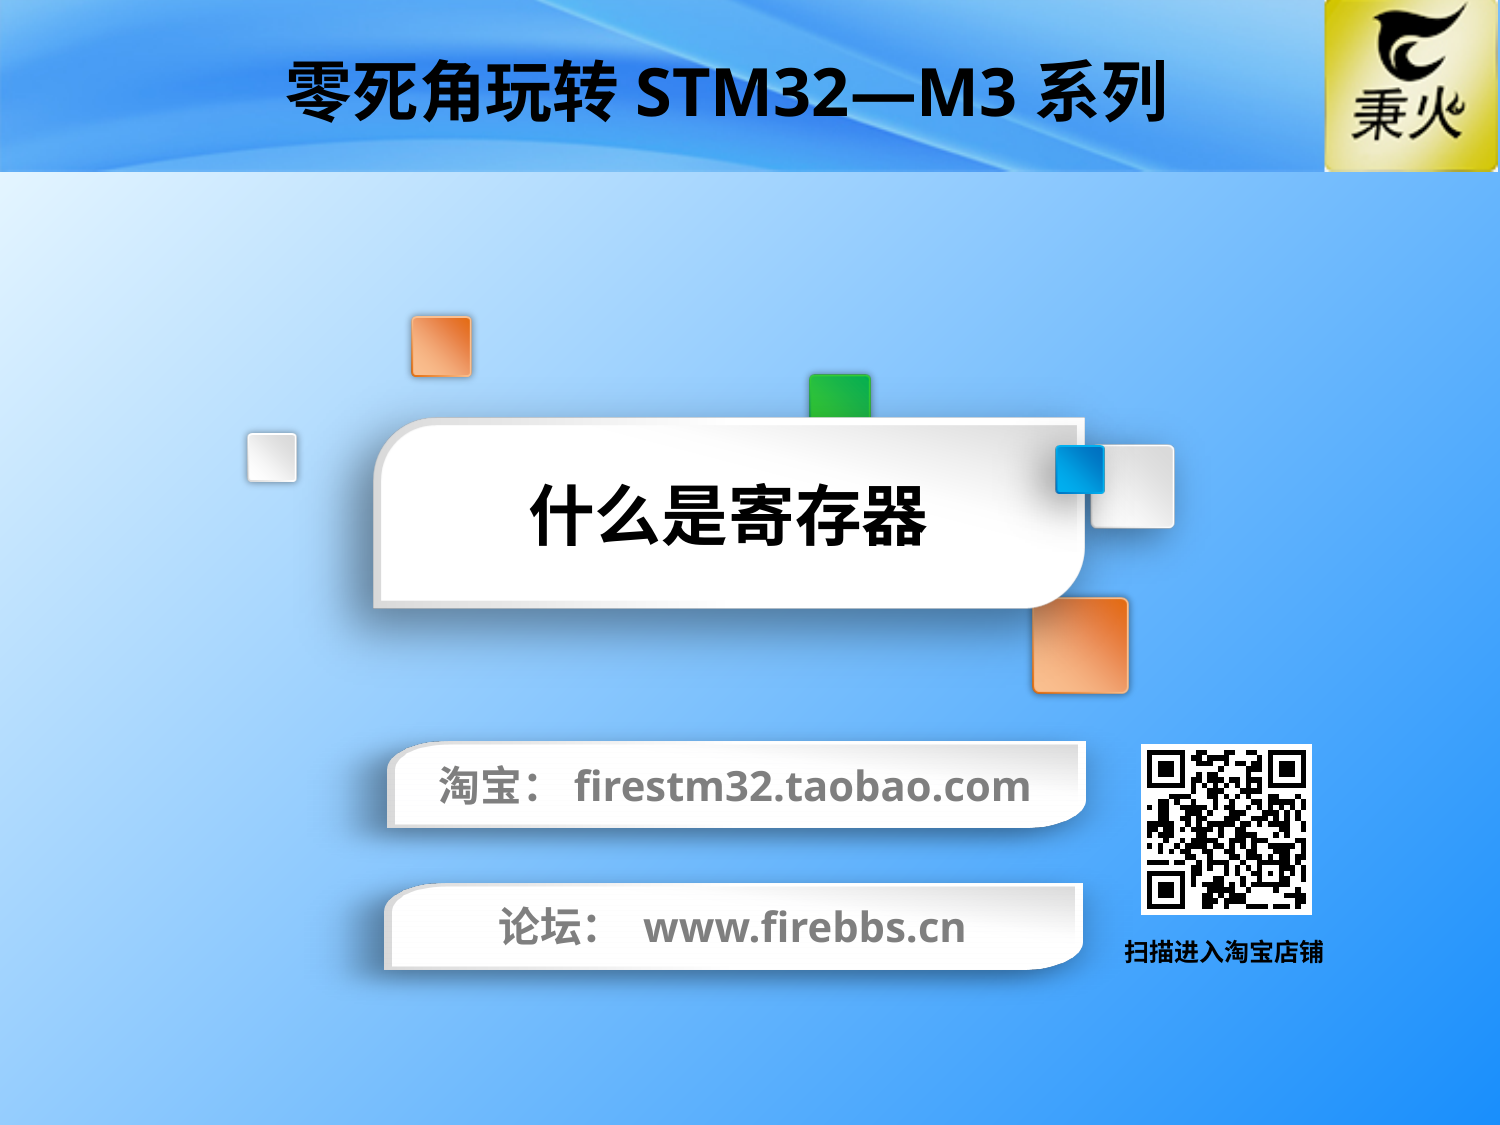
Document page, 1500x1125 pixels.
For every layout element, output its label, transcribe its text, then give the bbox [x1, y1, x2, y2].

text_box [235, 420, 309, 495]
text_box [291, 715, 1147, 855]
picture [0, 0, 1498, 172]
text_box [289, 857, 1145, 1012]
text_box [1152, 395, 1224, 598]
text_box 零死角玩转STM32—M3系列 [1188, 813, 1500, 1125]
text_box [277, 361, 1148, 702]
picture [1141, 744, 1312, 915]
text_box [398, 302, 485, 360]
text_box 扫描进入淘宝店铺 [1148, 928, 1341, 974]
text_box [979, 390, 1153, 565]
